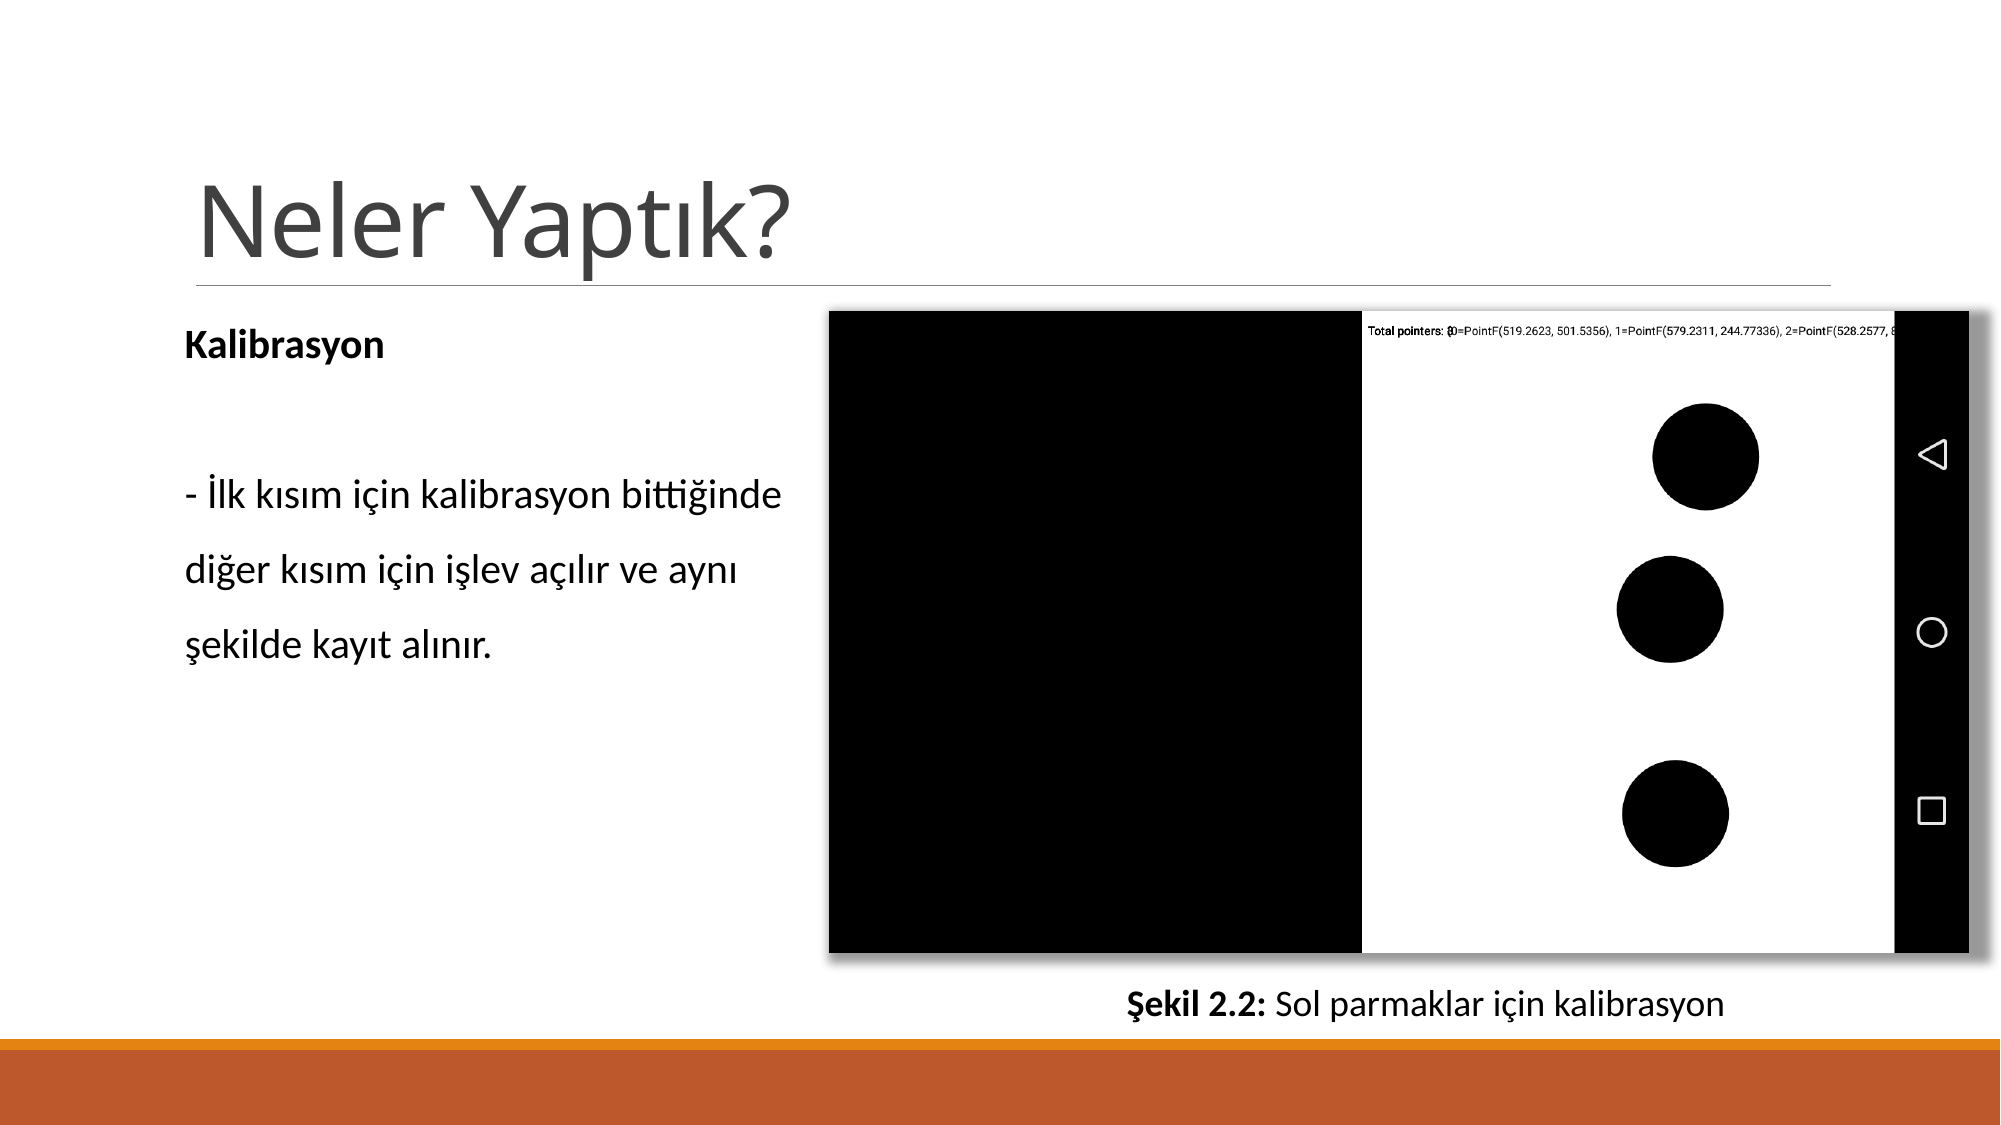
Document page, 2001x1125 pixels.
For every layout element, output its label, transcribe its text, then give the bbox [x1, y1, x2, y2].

text_box Şekil 2.2: Sol parmaklar için kalibrasyon [1112, 971, 1796, 1031]
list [828, 311, 1970, 954]
title Neler Yaptık? [180, 47, 1830, 285]
text_box Kalibrasyon - İlk kısım için kalibrasyon bittiğinde diğer kısım için işlev açılır ve aynı şekilde kayıt alınır. [170, 284, 850, 675]
